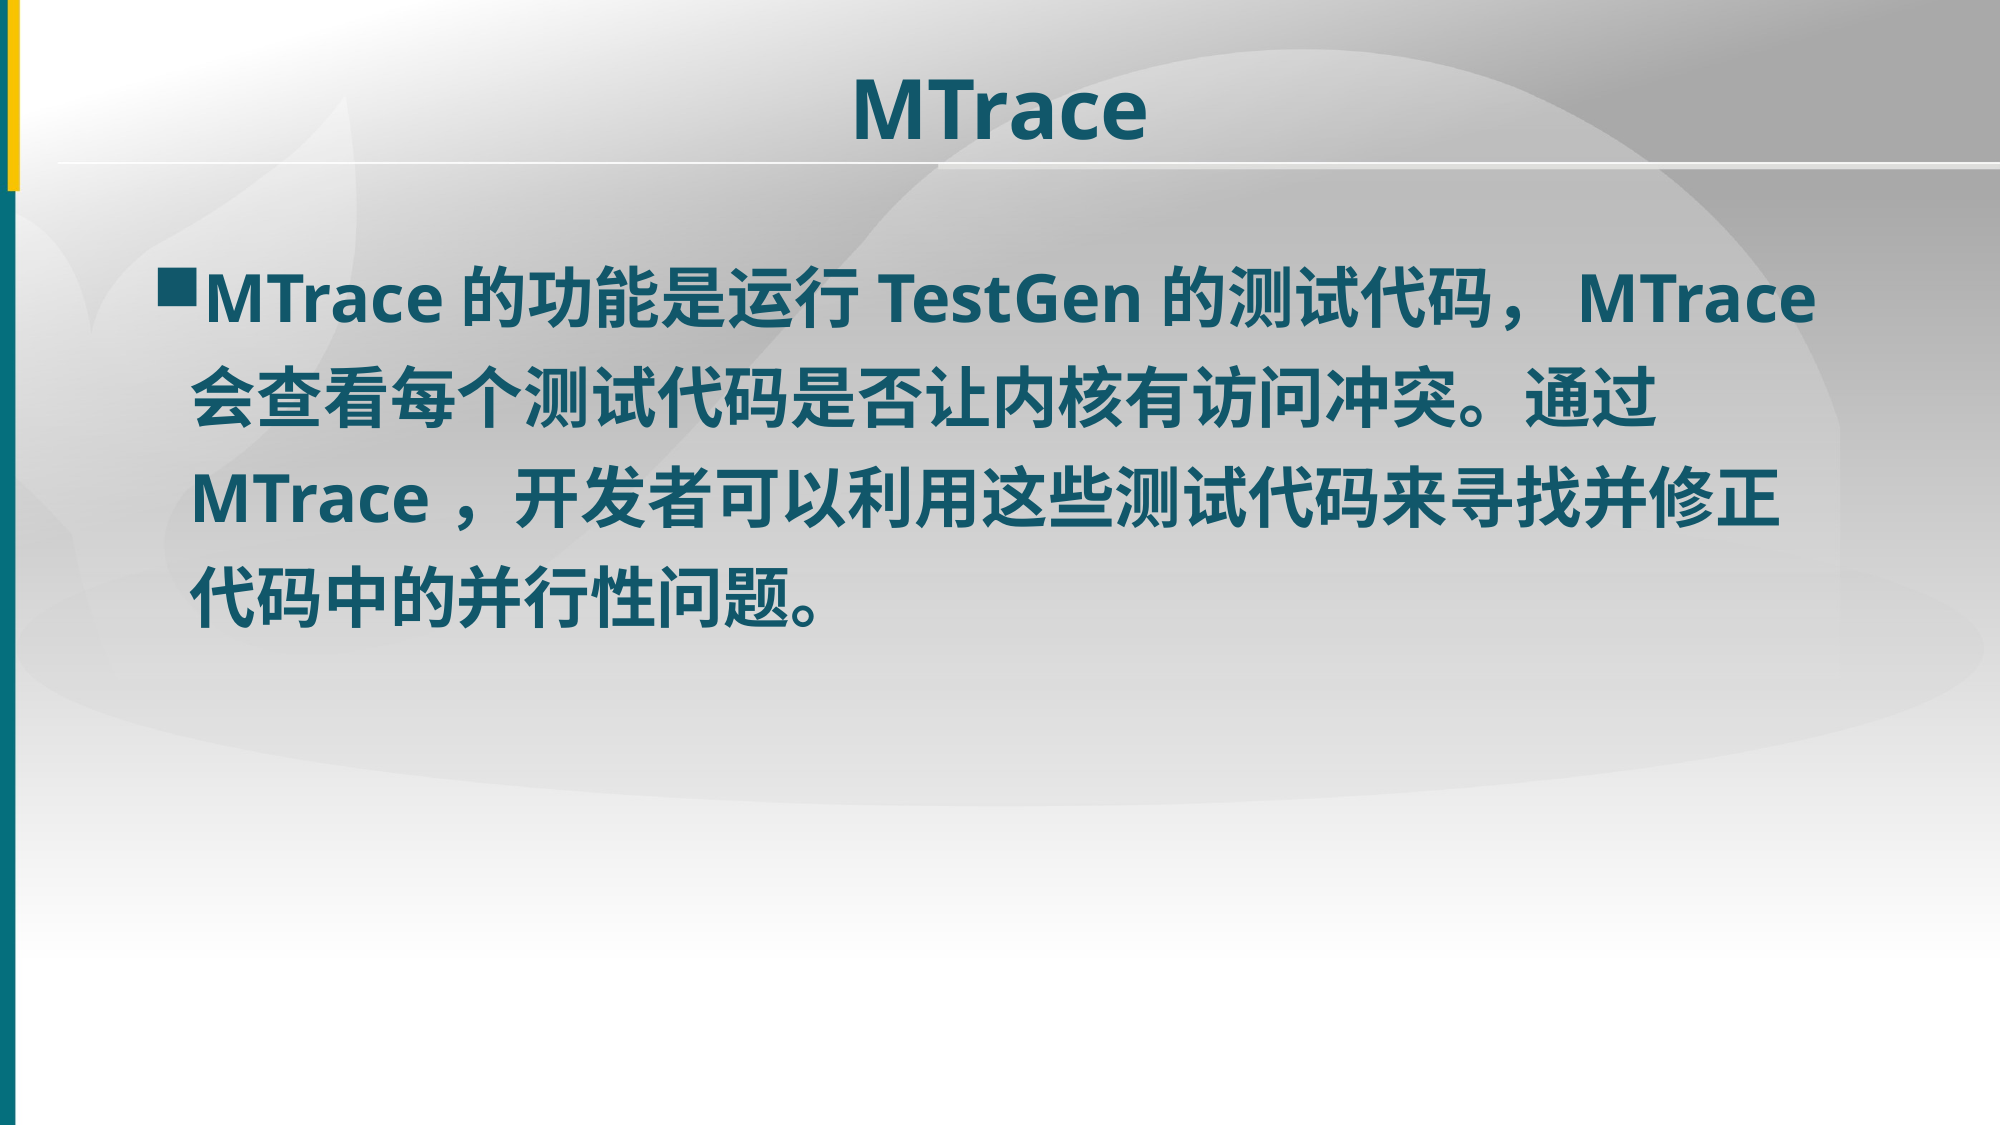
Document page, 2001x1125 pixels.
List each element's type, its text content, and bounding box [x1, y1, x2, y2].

title MTrace [137, 59, 1863, 166]
picture [0, 0, 2000, 1125]
list MTrace的功能是运行TestGen的测试代码，MTrace会查看每个测试代码是否让内核有访问冲突。通过MTrace，开发者可以利用这些测试代码来寻找并修正代码中的并行性问题。 [137, 228, 1863, 1007]
